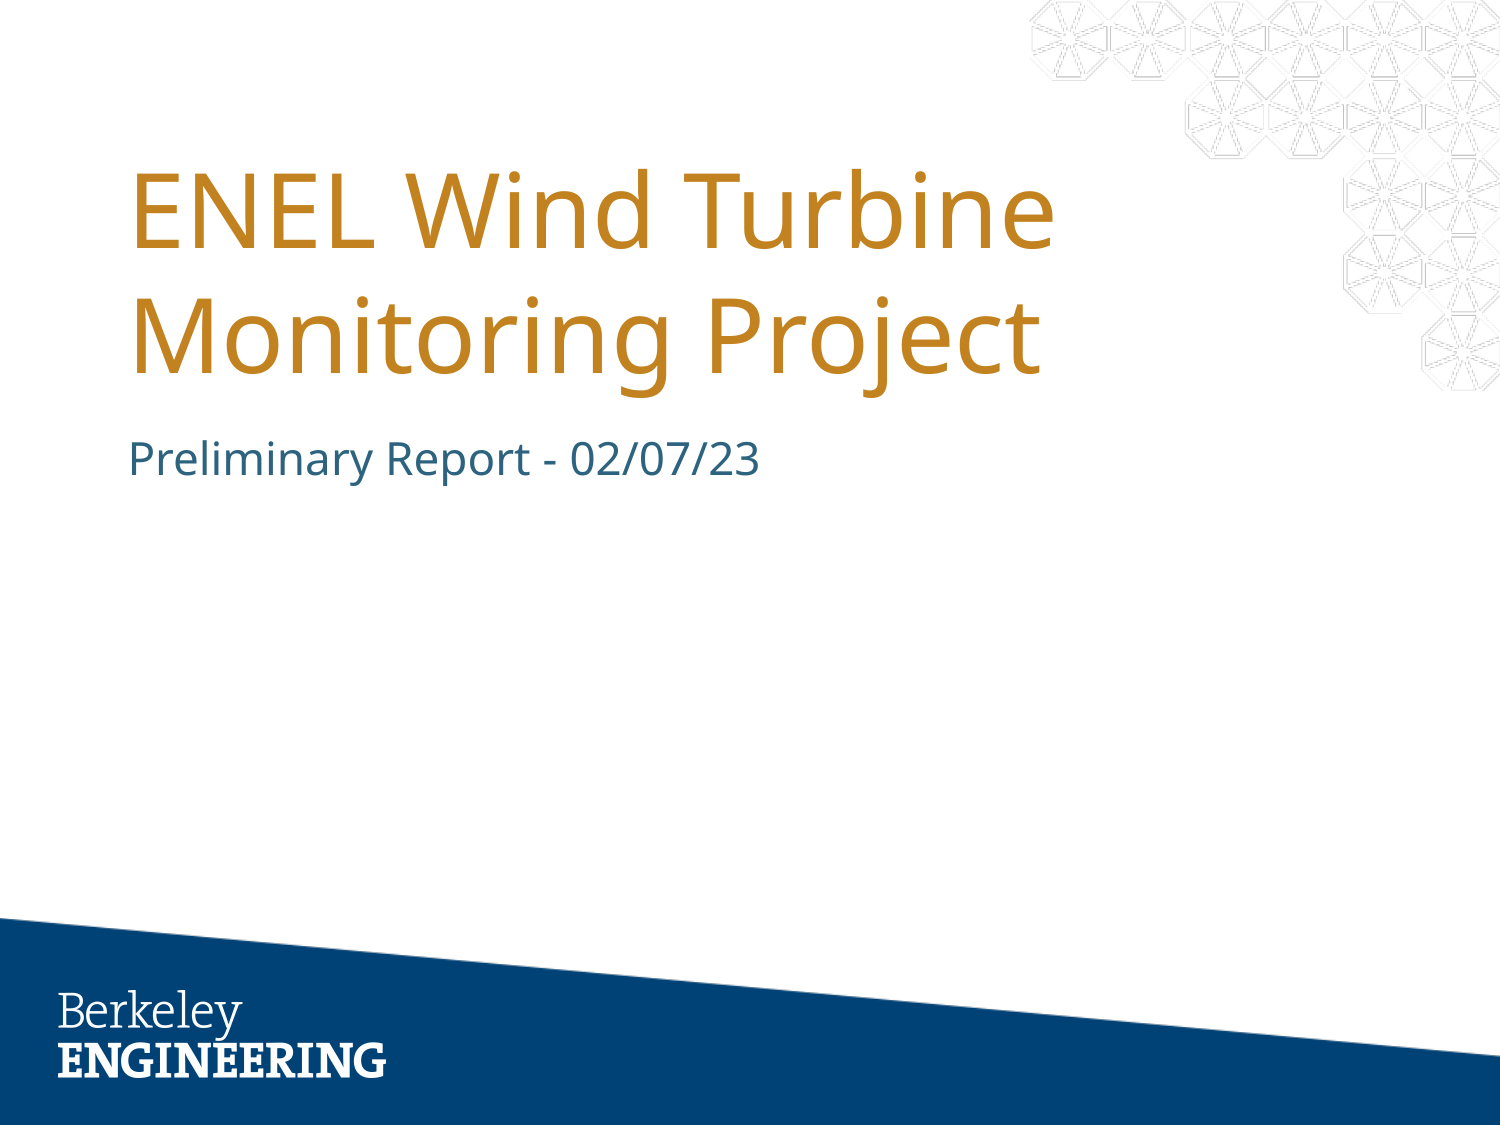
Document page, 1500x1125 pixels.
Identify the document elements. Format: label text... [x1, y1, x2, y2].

picture [58, 990, 386, 1078]
subtitle Preliminary Report - 02/07/23 [112, 422, 1163, 606]
title ENEL Wind Turbine Monitoring Project [112, 135, 1231, 405]
